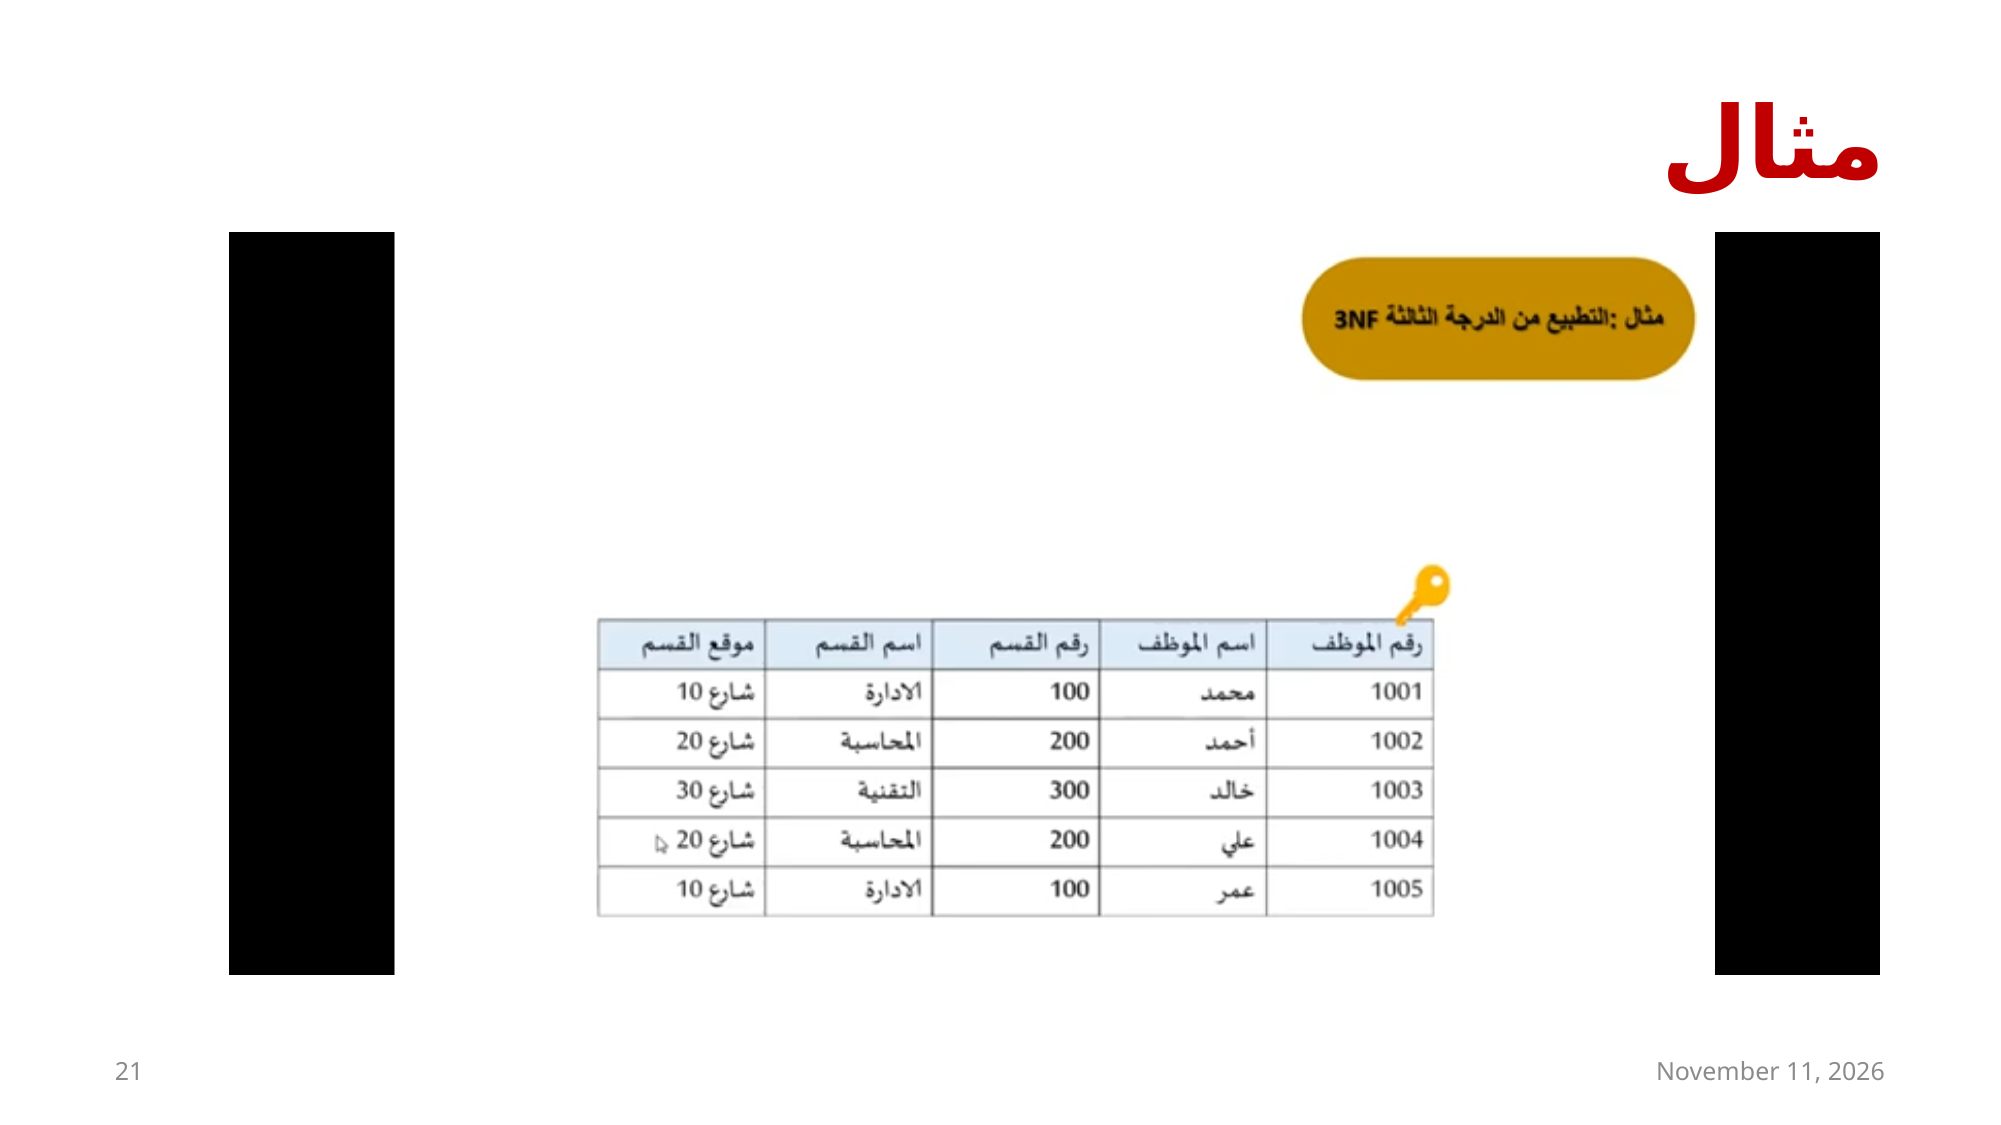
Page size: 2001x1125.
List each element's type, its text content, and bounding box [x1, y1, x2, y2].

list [229, 232, 1880, 976]
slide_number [1433, 1042, 1900, 1103]
title مثال [99, 45, 1900, 233]
slide_number 21 [99, 1042, 567, 1103]
